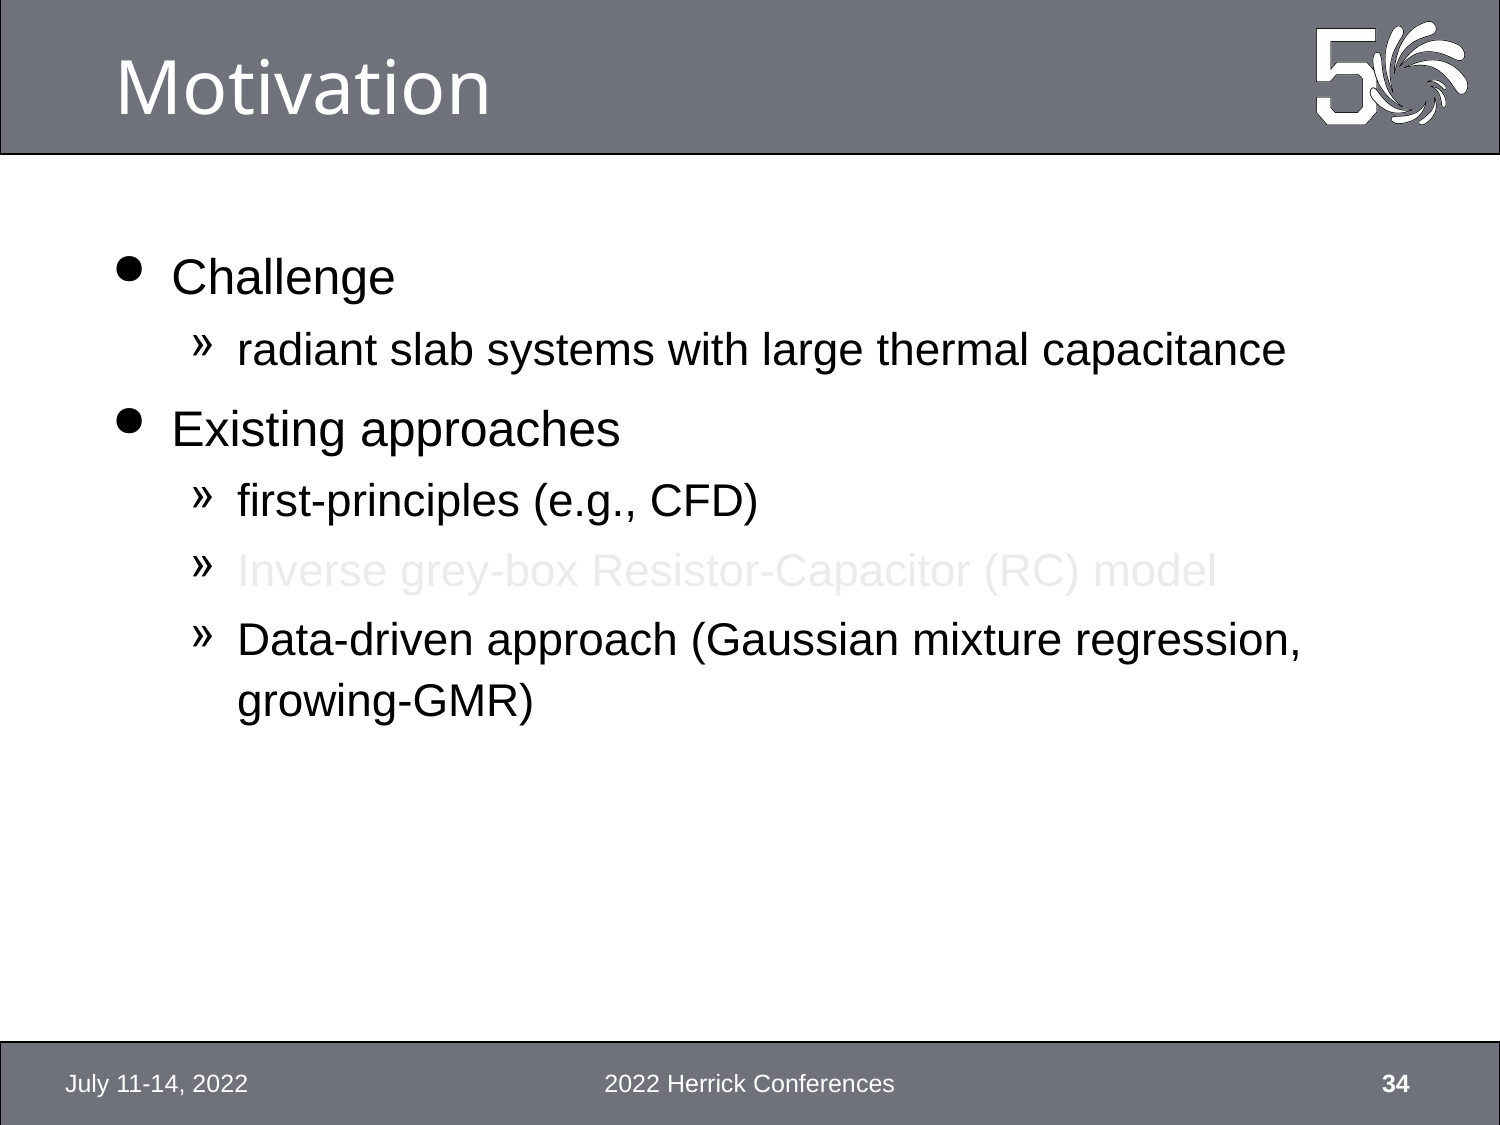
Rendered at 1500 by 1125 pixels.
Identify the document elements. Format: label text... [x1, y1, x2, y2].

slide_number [50, 1052, 400, 1113]
list Challenge radiant slab systems with large thermal capacitance Existing approaches first-principles (e.g., CFD) Inverse grey-box Resistor-Capacitor (RC) model Data-driven approach (Gaussian mixture regression, growing-GMR) [99, 224, 1401, 1001]
slide_number 34 [1074, 1052, 1425, 1113]
title Motivation [99, 24, 1397, 138]
footer 2022 Herrick Conferences [512, 1052, 988, 1113]
picture [1311, 0, 1473, 154]
